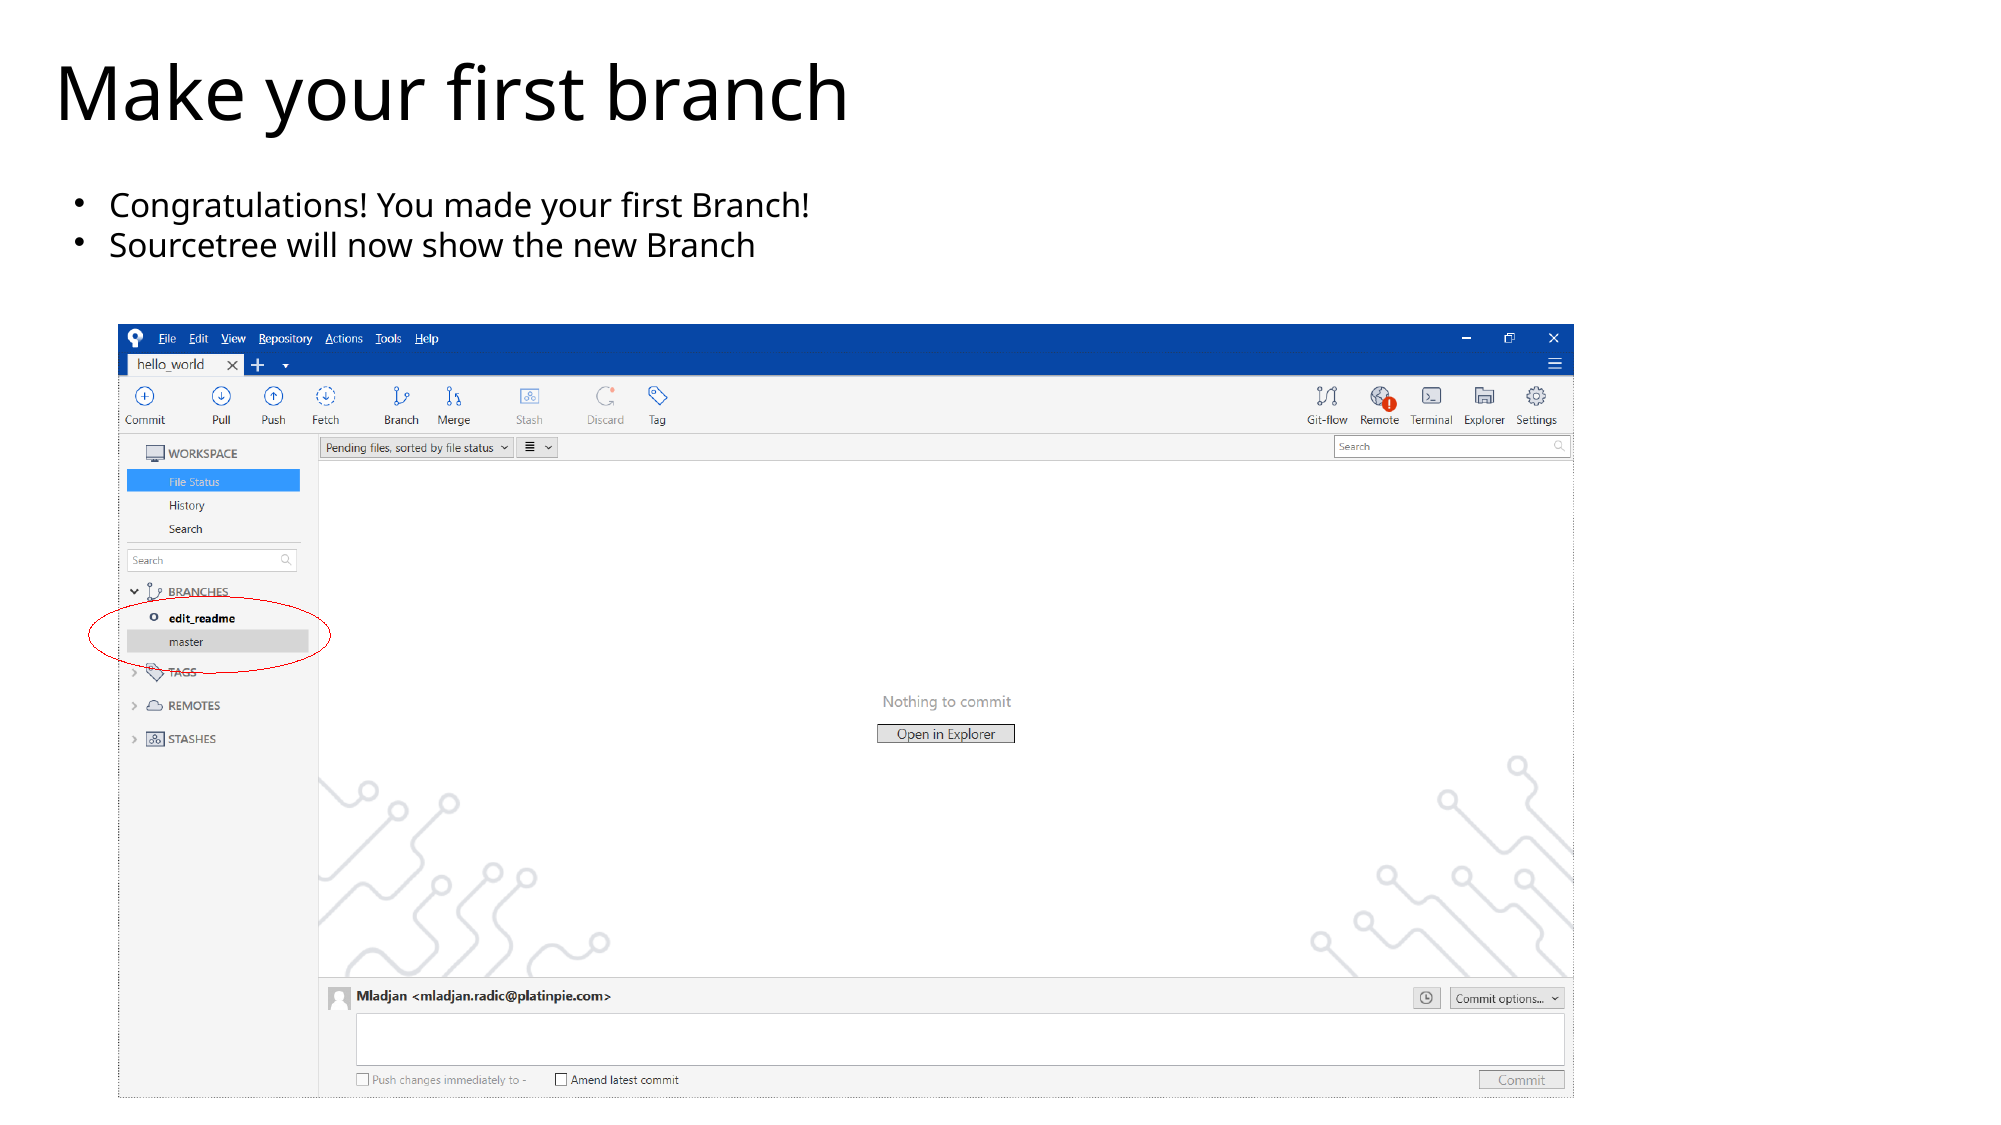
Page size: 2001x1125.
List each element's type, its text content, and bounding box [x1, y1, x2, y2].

text_box [88, 612, 112, 658]
picture [117, 324, 1574, 1098]
text_box Make your first branch [39, 38, 1924, 143]
text_box Congratulations! You made your first Branch! Sourcetree will now show the new Branch [59, 177, 1861, 387]
